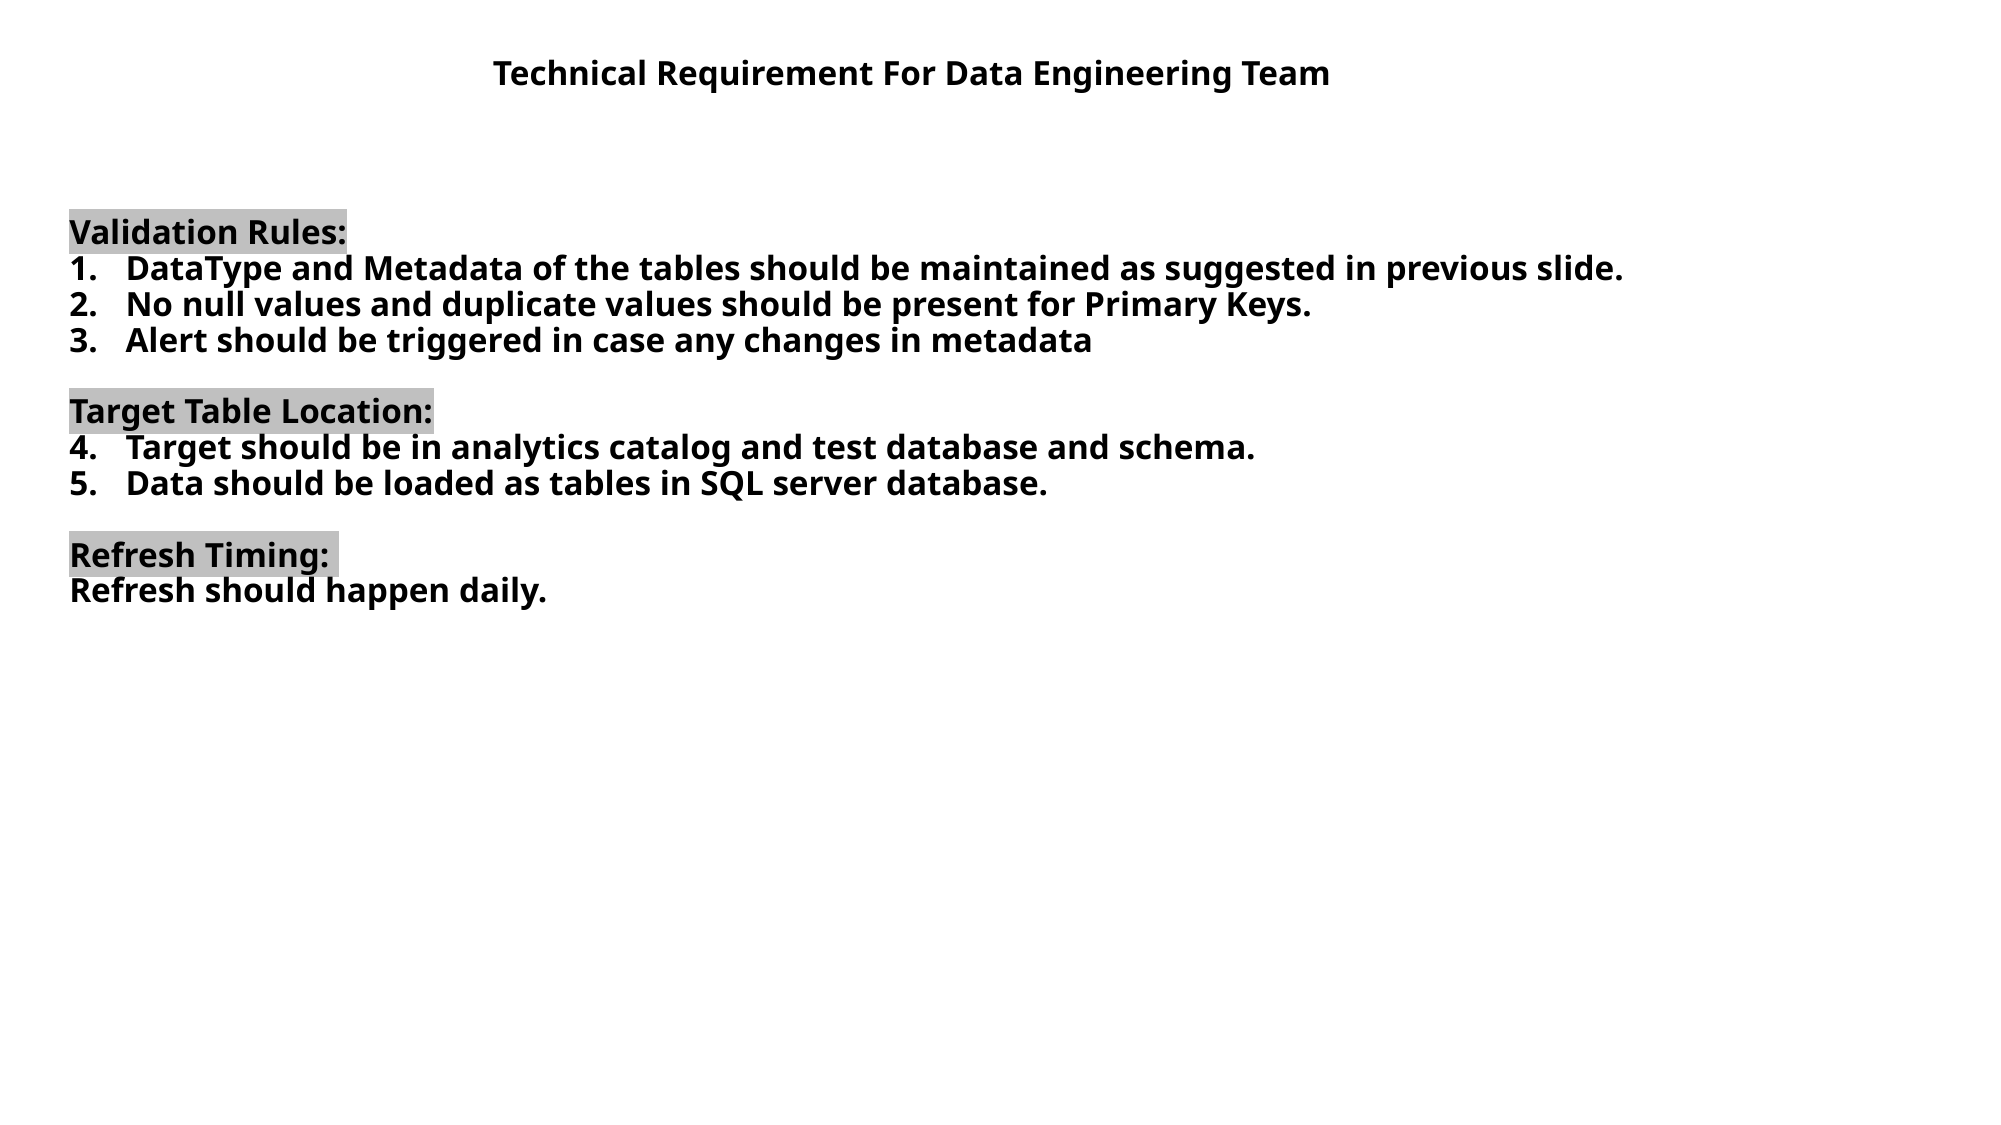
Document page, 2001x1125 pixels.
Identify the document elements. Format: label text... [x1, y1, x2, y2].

title Technical Requirement For Data Engineering Team [54, 40, 1780, 110]
text_box Validation Rules: DataType and Metadata of the tables should be maintained as suggested in previous slide. No null values and duplicate values should be present for Primary Keys. Alert should be triggered in case any changes in metadata Target Table Location: Target should be in analytics catalog and test database and schema. Data should be loaded as tables in SQL server database. Refresh Timing: Refresh should happen daily. [54, 208, 1780, 1013]
